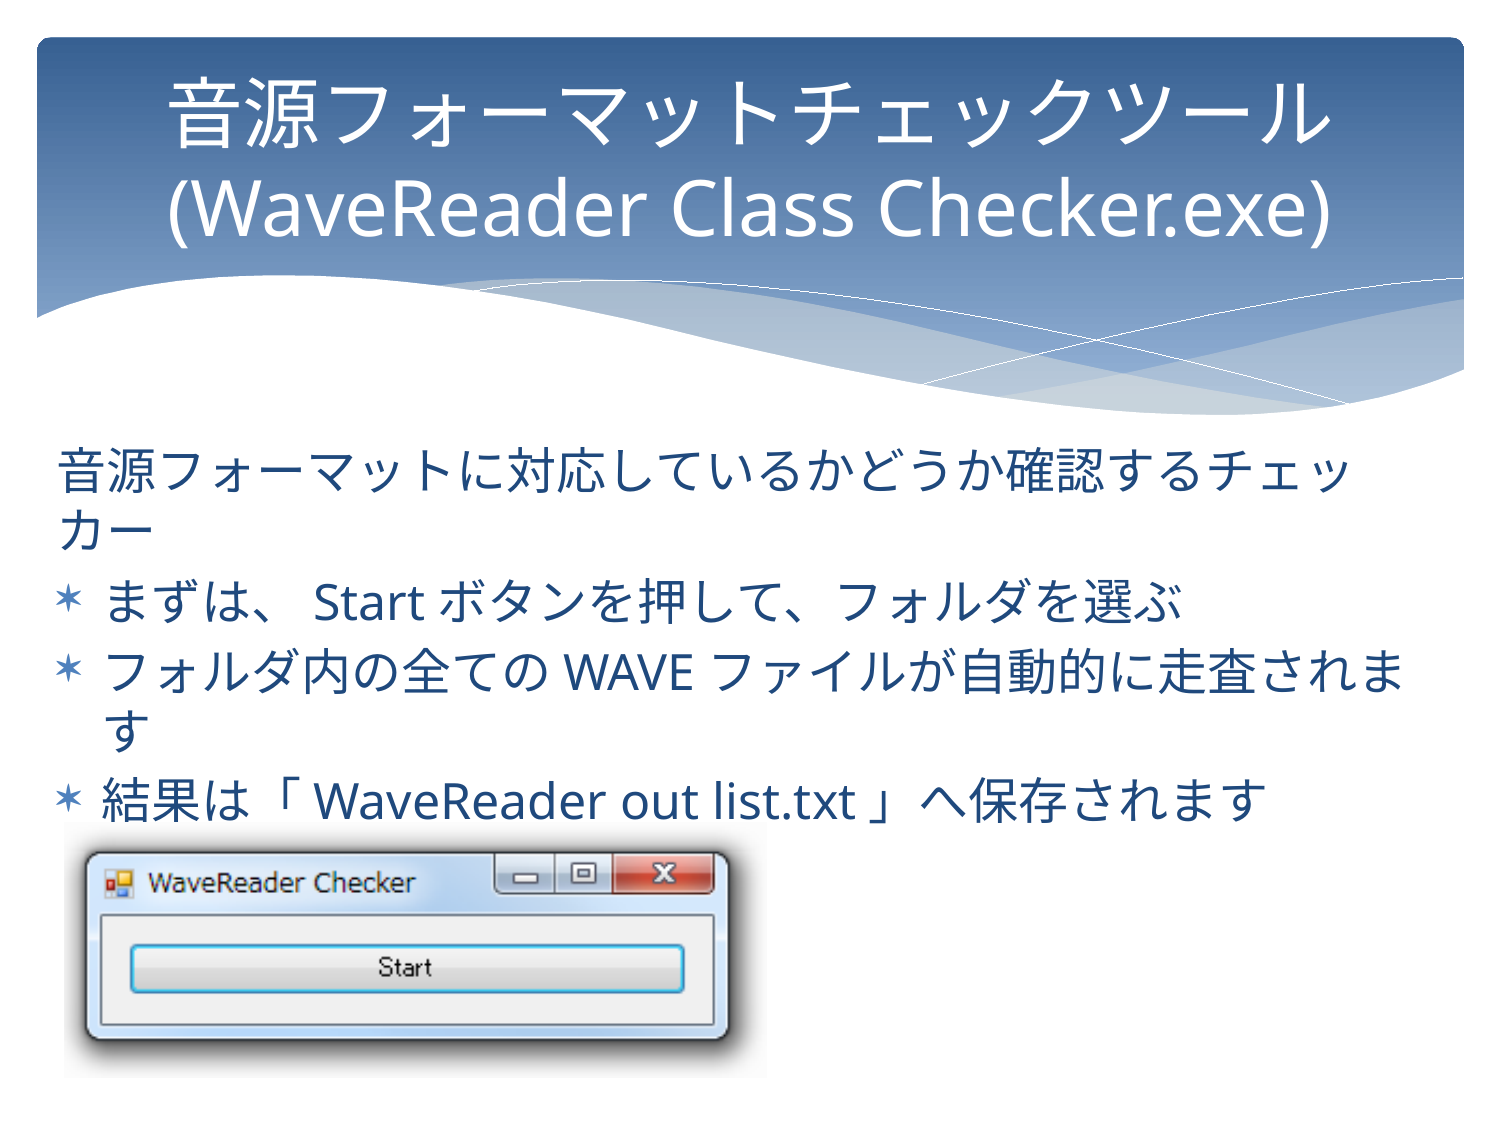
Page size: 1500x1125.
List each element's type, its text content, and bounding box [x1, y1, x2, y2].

picture [64, 822, 767, 1078]
list 音源フォーマットに対応しているかどうか確認するチェッカー まずは、Startボタンを押して、フォルダを選ぶ フォルダ内の全てのWAVEファイルが自動的に走査されます 結果は「WaveReader out list.txt」へ保存されます [41, 432, 1459, 870]
title 音源フォーマットチェックツール (WaveReader Class Checker.exe) [75, 55, 1425, 261]
